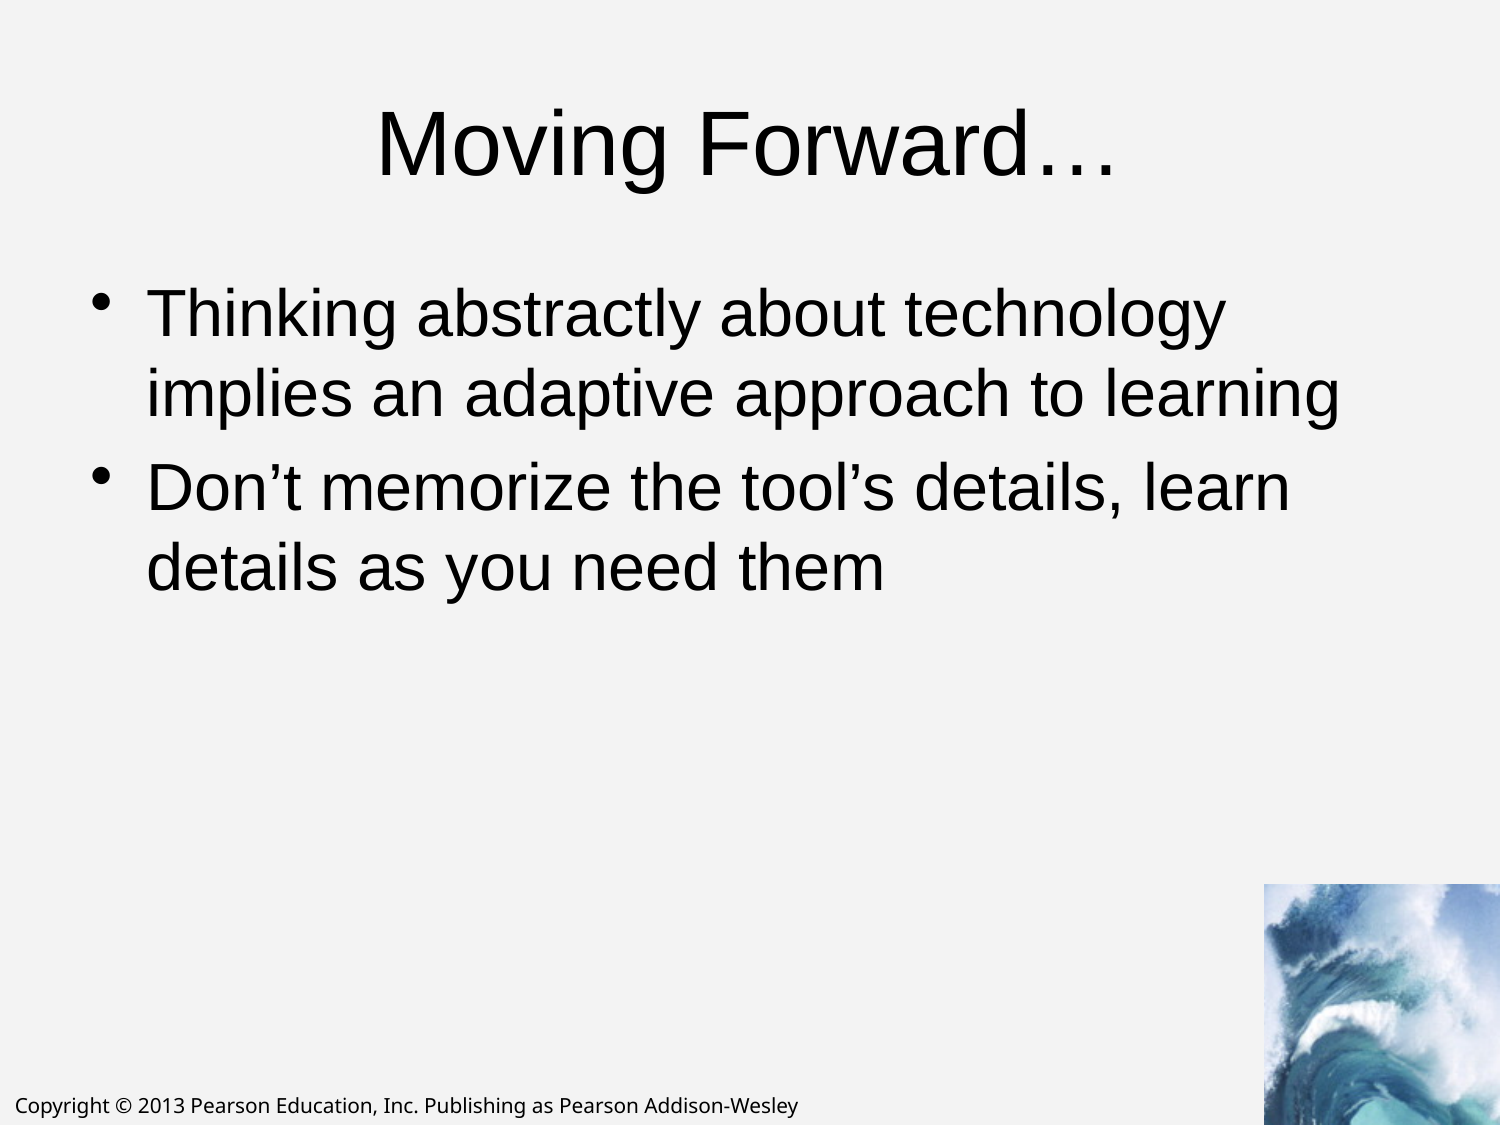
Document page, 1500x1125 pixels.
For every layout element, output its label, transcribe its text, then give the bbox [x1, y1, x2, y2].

picture [1264, 884, 1500, 1125]
list Thinking abstractly about technology implies an adaptive approach to learning Don’t memorize the tool’s details, learn details as you need them [74, 262, 1426, 1006]
title Moving Forward… [74, 44, 1426, 233]
